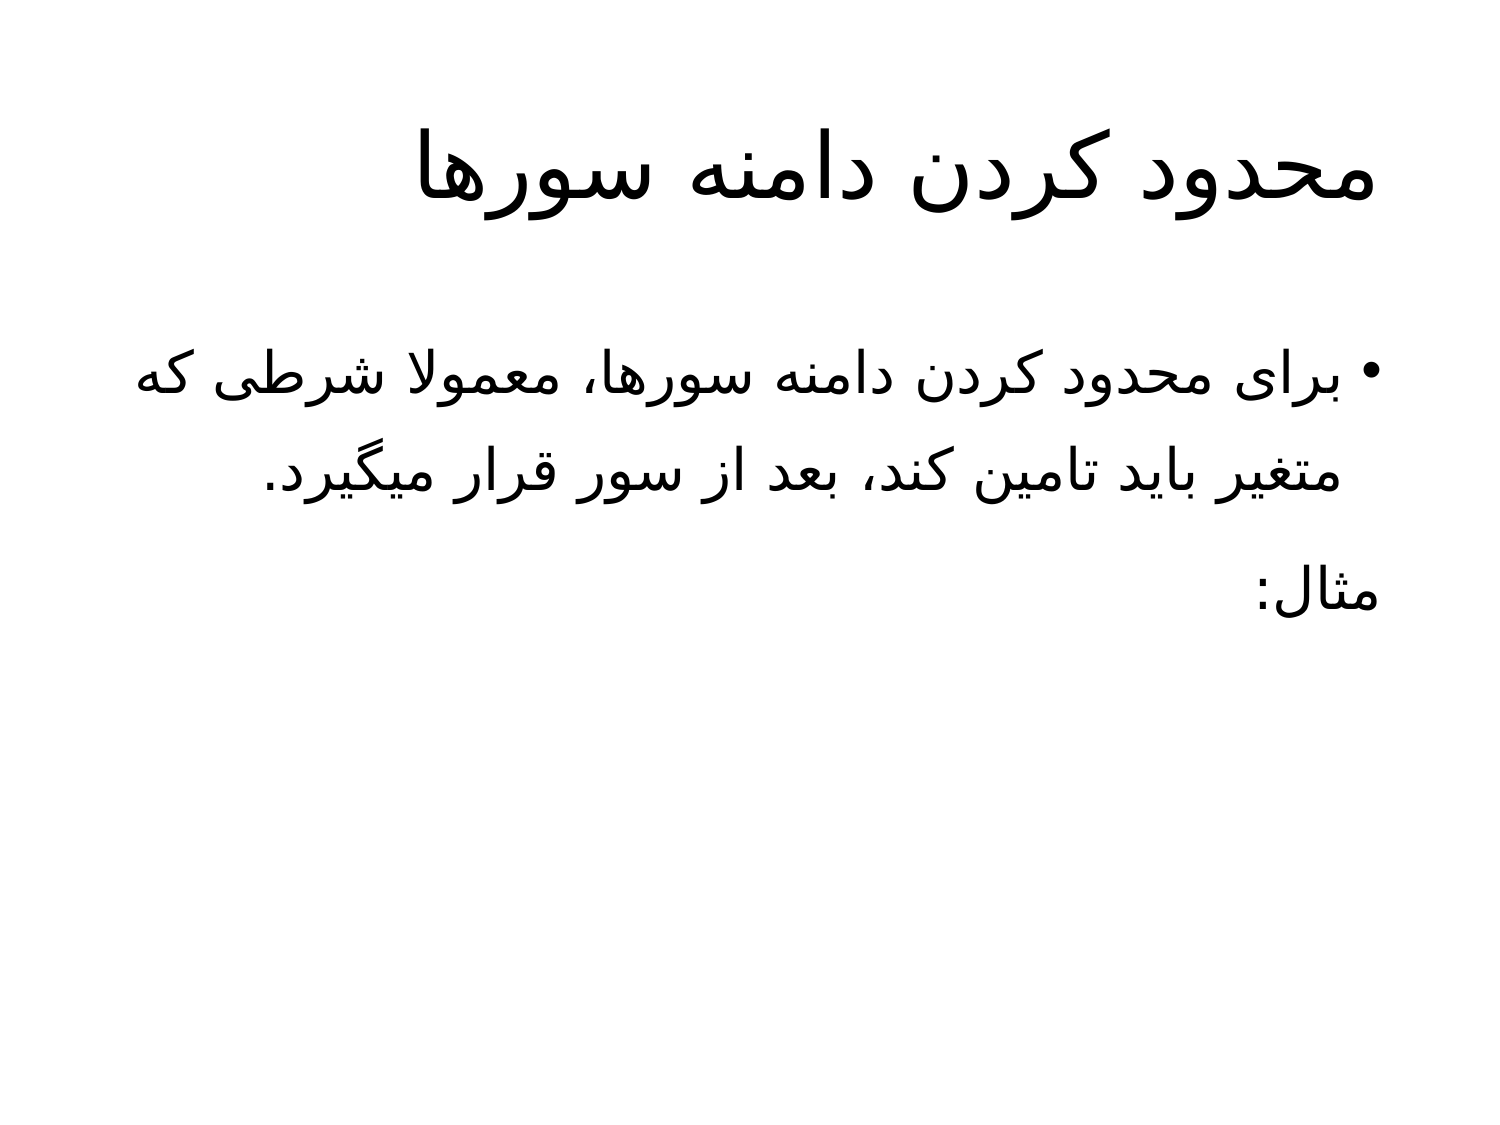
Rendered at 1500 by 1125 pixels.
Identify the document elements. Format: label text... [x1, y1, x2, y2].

title محدود کردن دامنه سورها [103, 59, 1397, 278]
